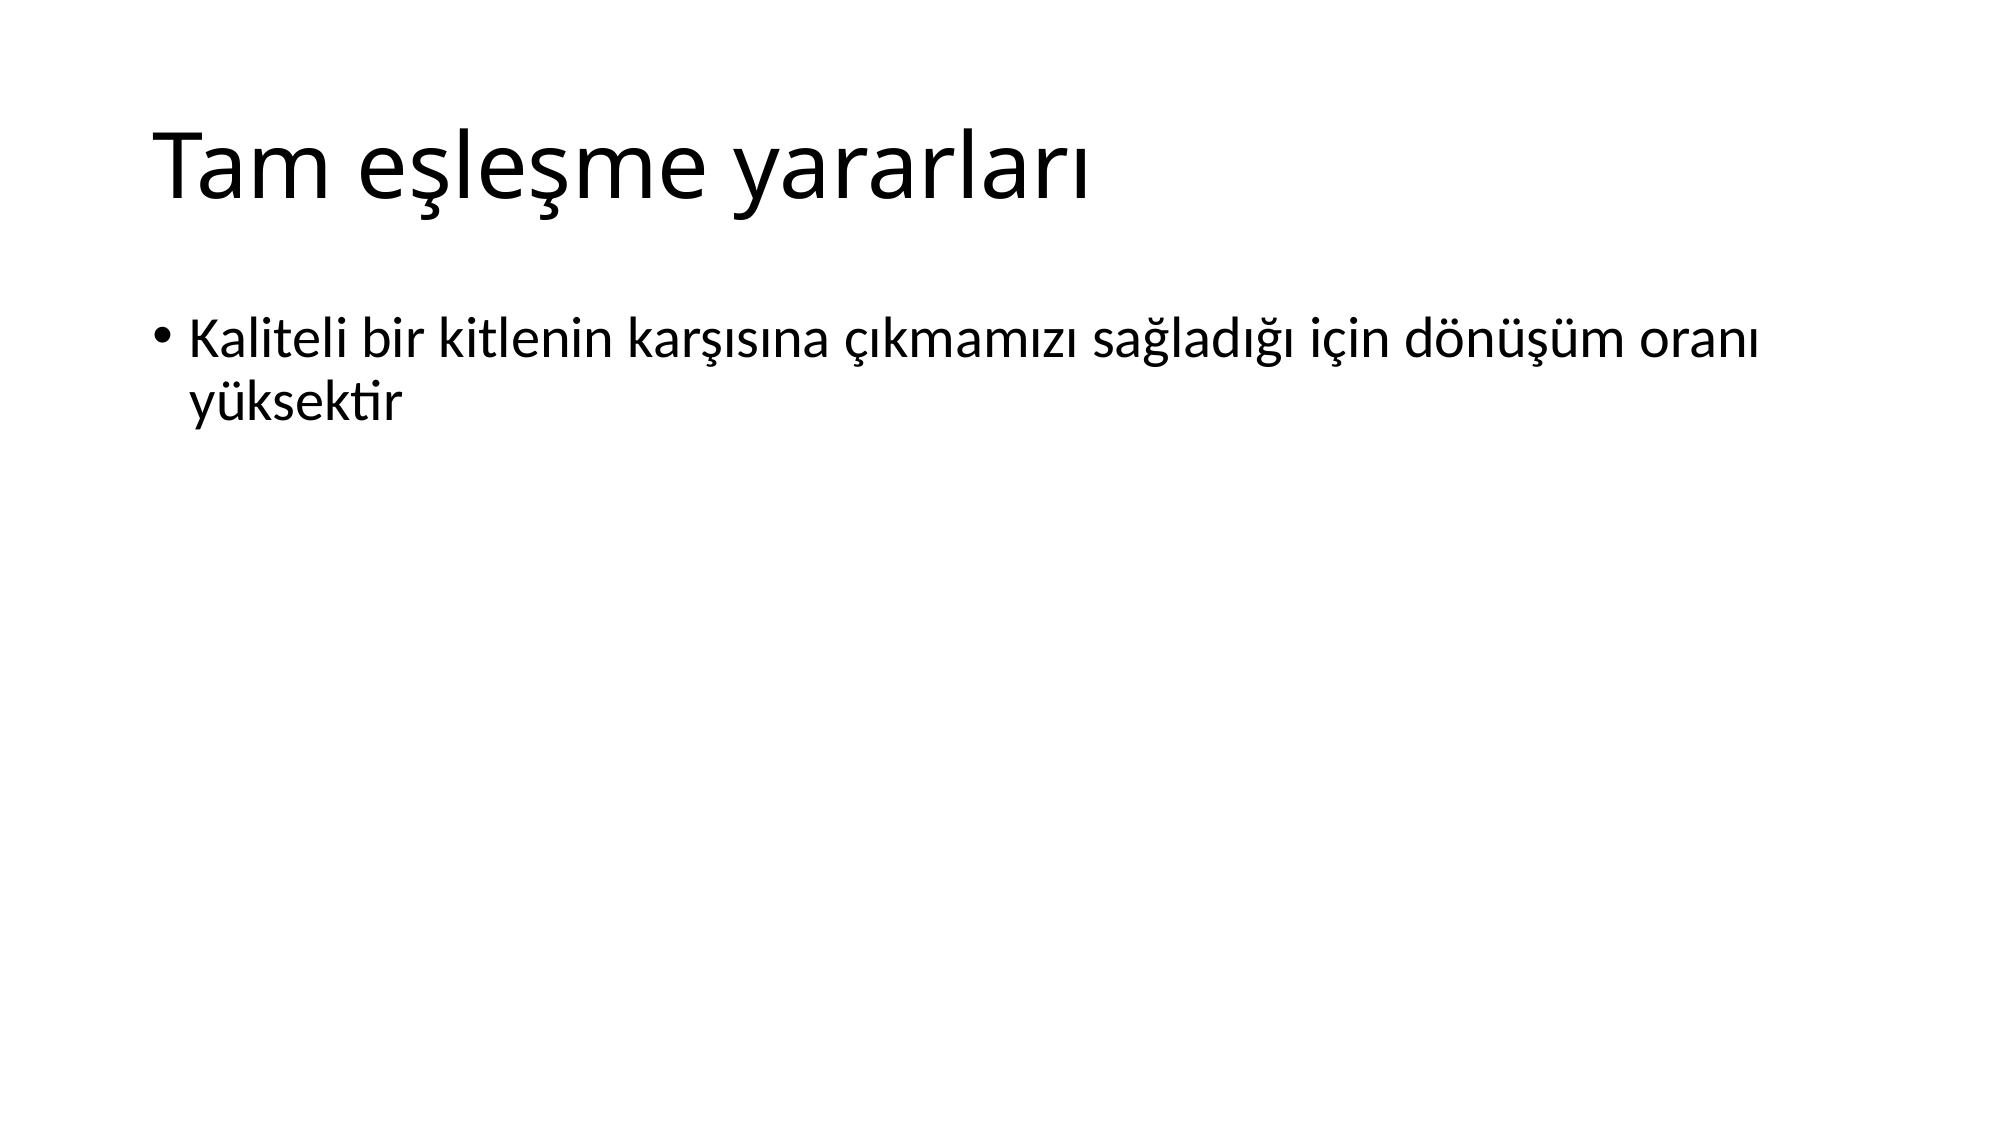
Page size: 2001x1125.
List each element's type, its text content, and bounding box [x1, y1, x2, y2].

list Kaliteli bir kitlenin karşısına çıkmamızı sağladığı için dönüşüm oranı yüksektir [137, 299, 1863, 1014]
title Tam eşleşme yararları [137, 59, 1863, 278]
